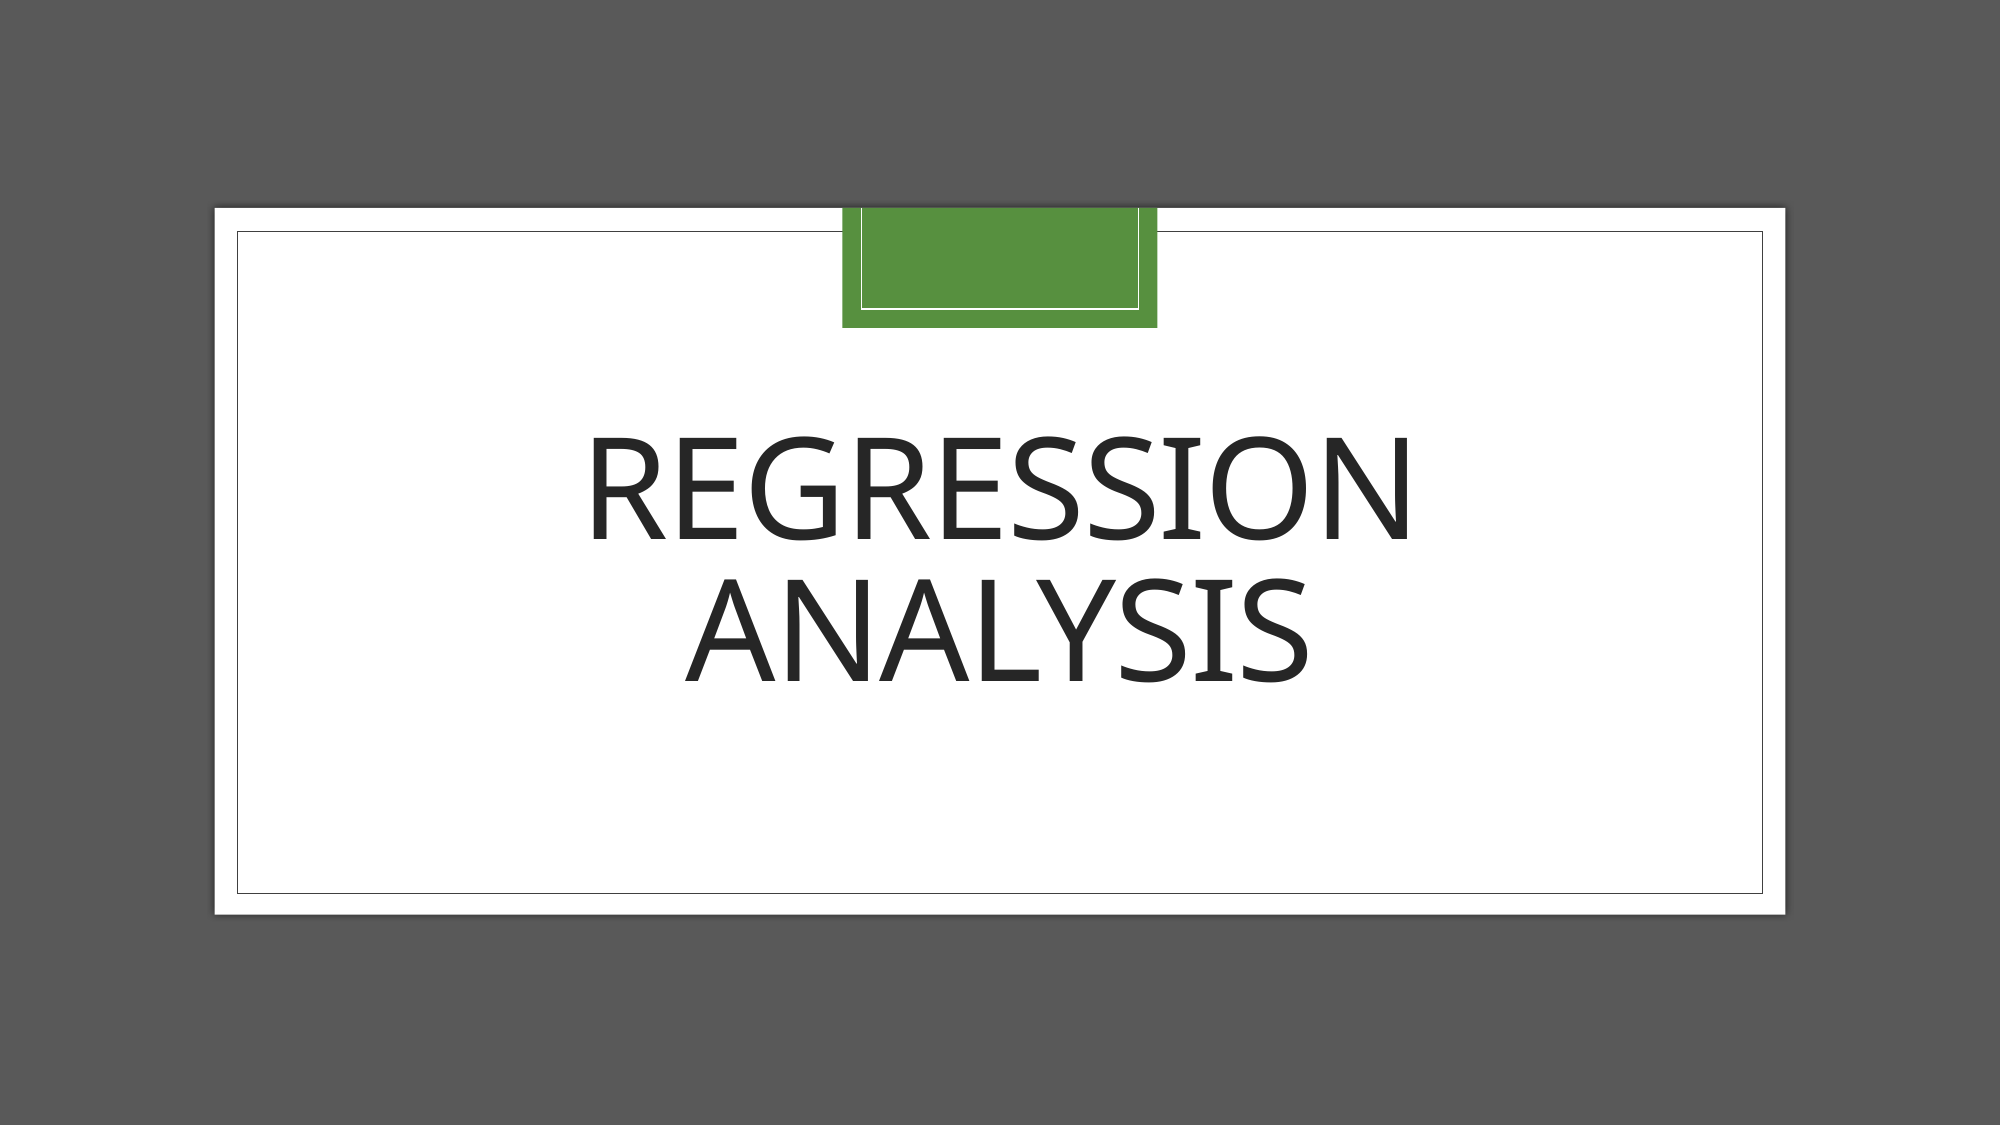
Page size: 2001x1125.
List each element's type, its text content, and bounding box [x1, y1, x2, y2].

title Regression analysis [267, 368, 1733, 769]
